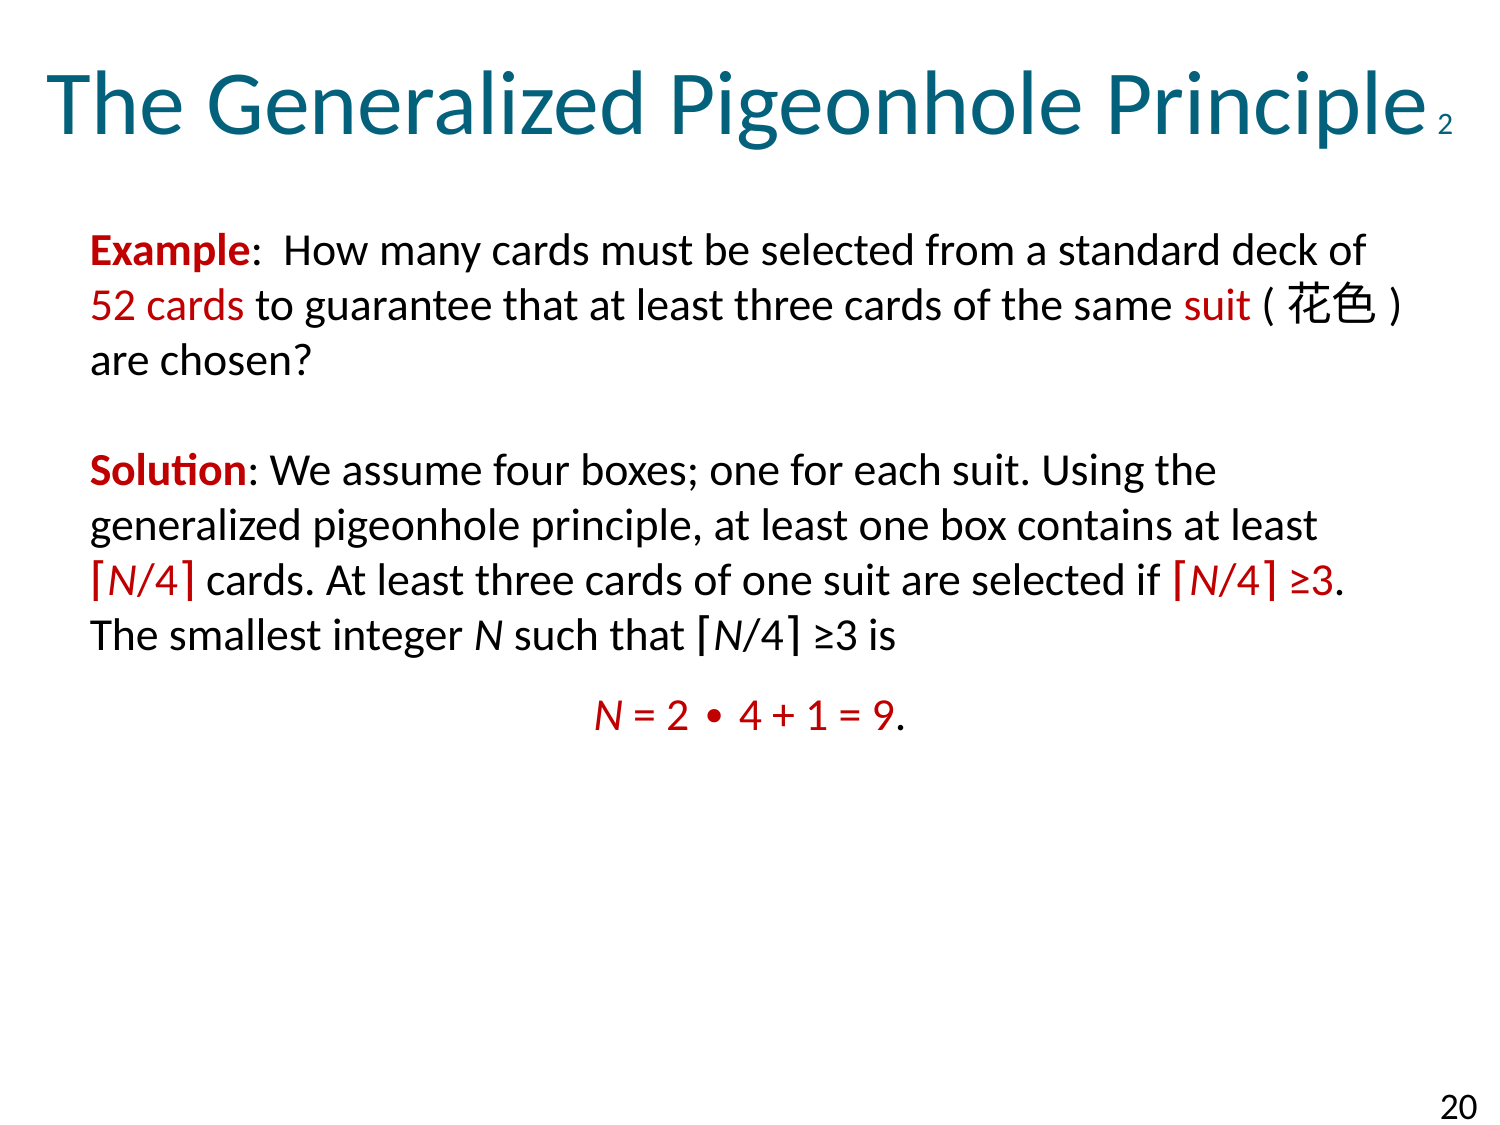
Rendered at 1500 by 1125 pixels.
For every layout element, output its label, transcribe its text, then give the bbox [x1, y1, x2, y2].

list Example: How many cards must be selected from a standard deck of 52 cards to guarantee that at least three cards of the same suit (花色) are chosen? Solution: We assume four boxes; one for each suit. Using the generalized pigeonhole principle, at least one box contains at least ⌈N/4⌉ cards. At least three cards of one suit are selected if ⌈N/4⌉ ≥3. The smallest integer N such that ⌈N/4⌉ ≥3 is N = 2 ∙ 4 + 1 = 9. [75, 212, 1425, 1075]
title The Generalized Pigeonhole Principle 2 [0, 0, 1500, 195]
